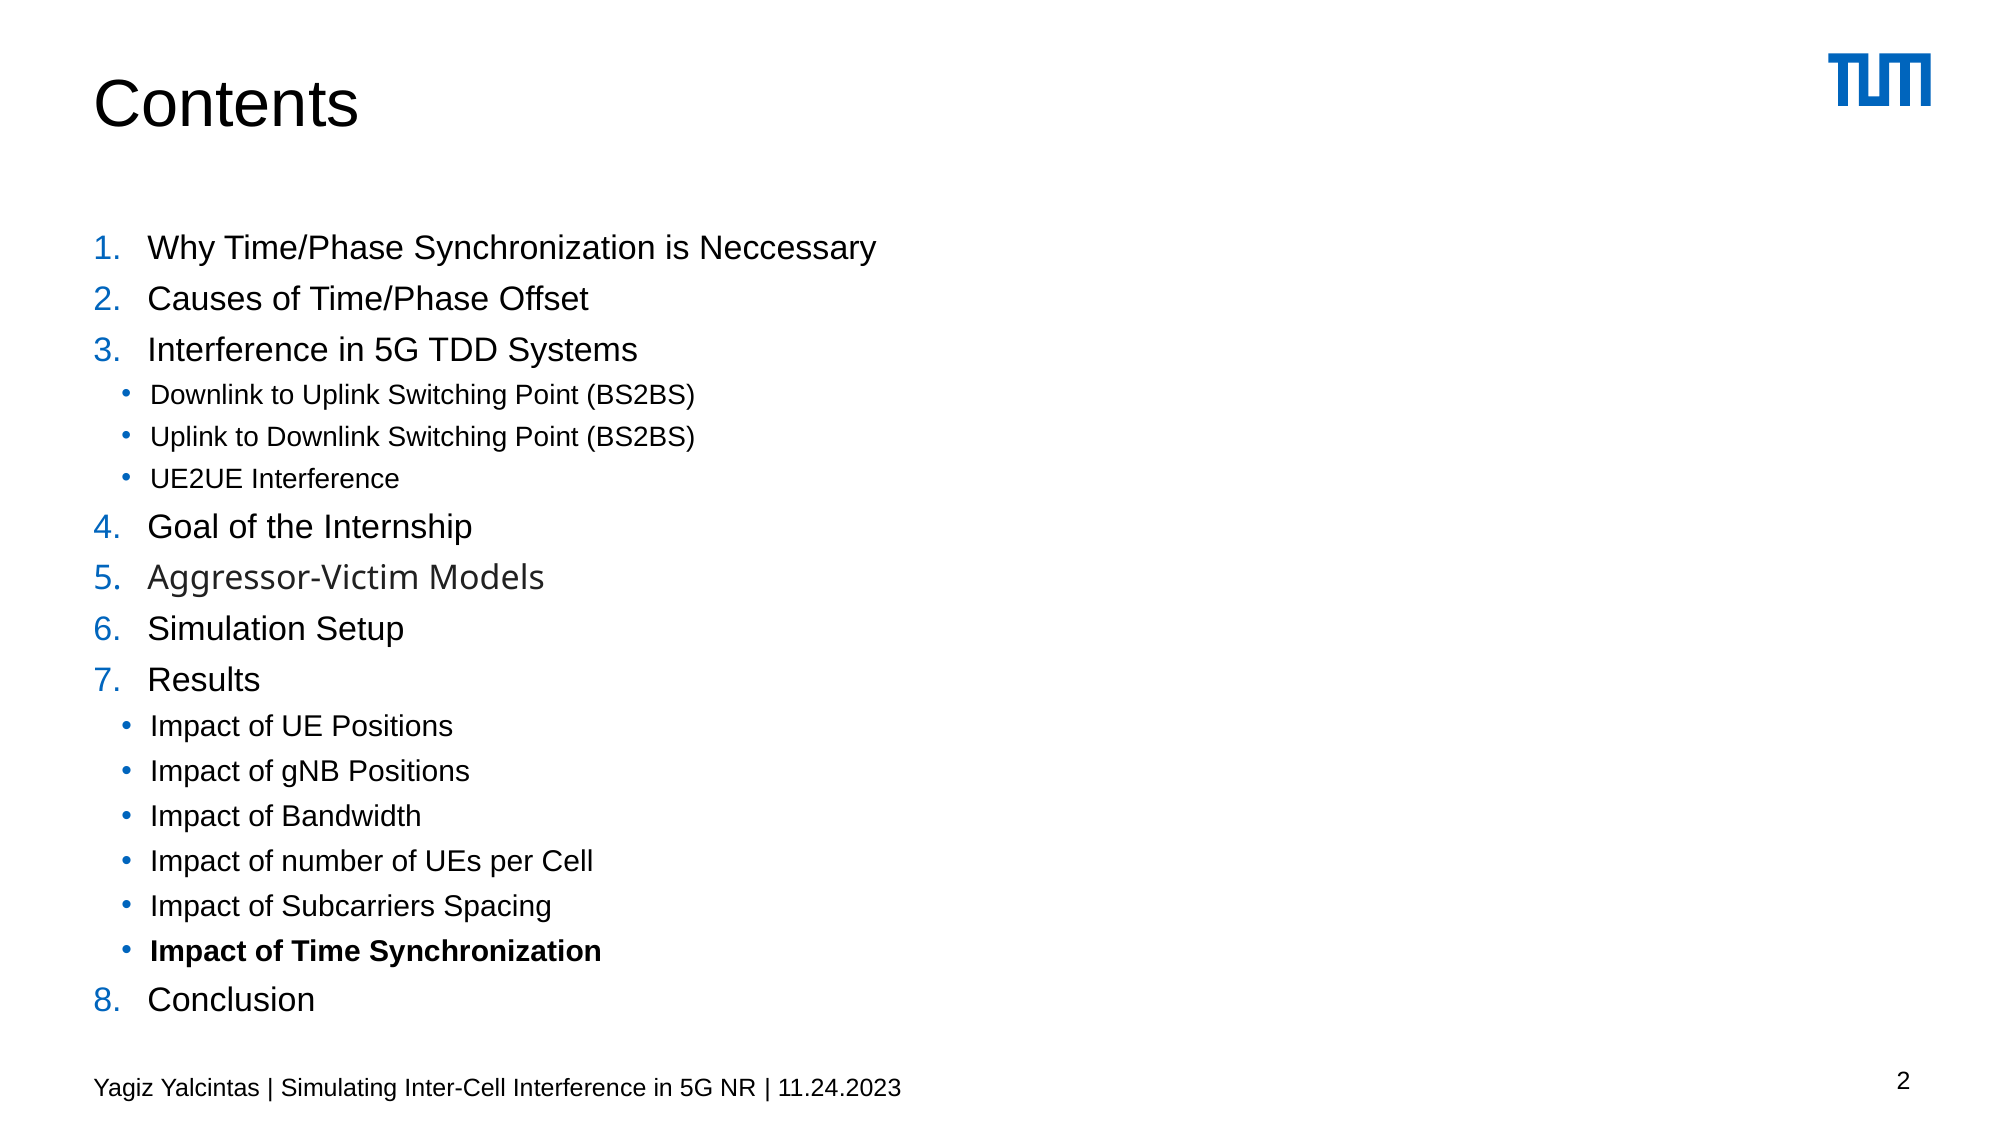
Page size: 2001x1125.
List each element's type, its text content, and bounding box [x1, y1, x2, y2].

slide_number 2 [1802, 1056, 1926, 1116]
list Why Time/Phase Synchronization is Neccessary Causes of Time/Phase Offset Interference in 5G TDD Systems Downlink to Uplink Switching Point (BS2BS) Uplink to Downlink Switching Point (BS2BS) UE2UE Interference Goal of the Internship Aggressor-Victim Models Simulation Setup Results Impact of UE Positions Impact of gNB Positions Impact of Bandwidth Impact of number of UEs per Cell Impact of Subcarriers Spacing Impact of Time Synchronization Conclusion [78, 207, 1921, 1029]
title Contents [78, 60, 1647, 120]
